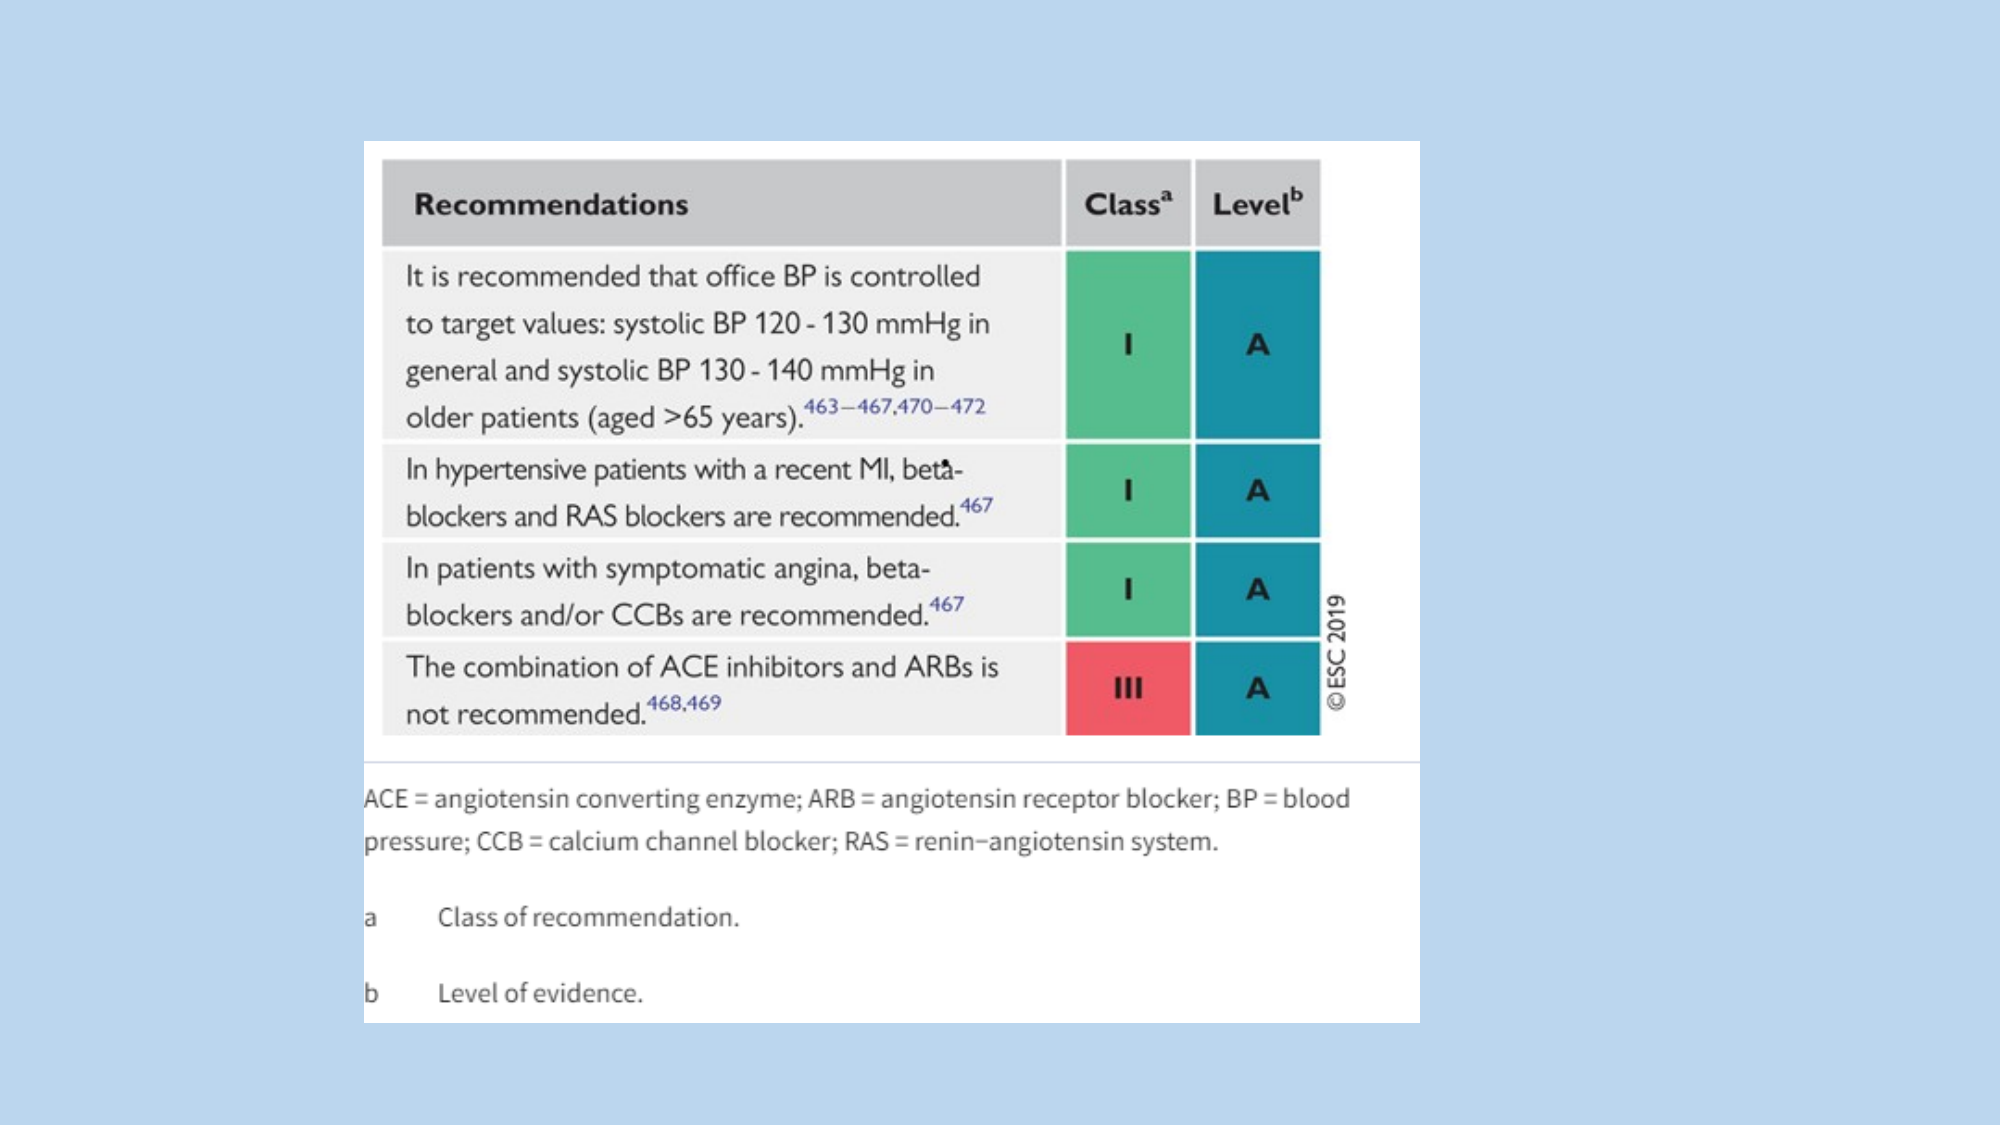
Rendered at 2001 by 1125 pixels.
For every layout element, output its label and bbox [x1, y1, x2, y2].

picture [364, 141, 1421, 1024]
